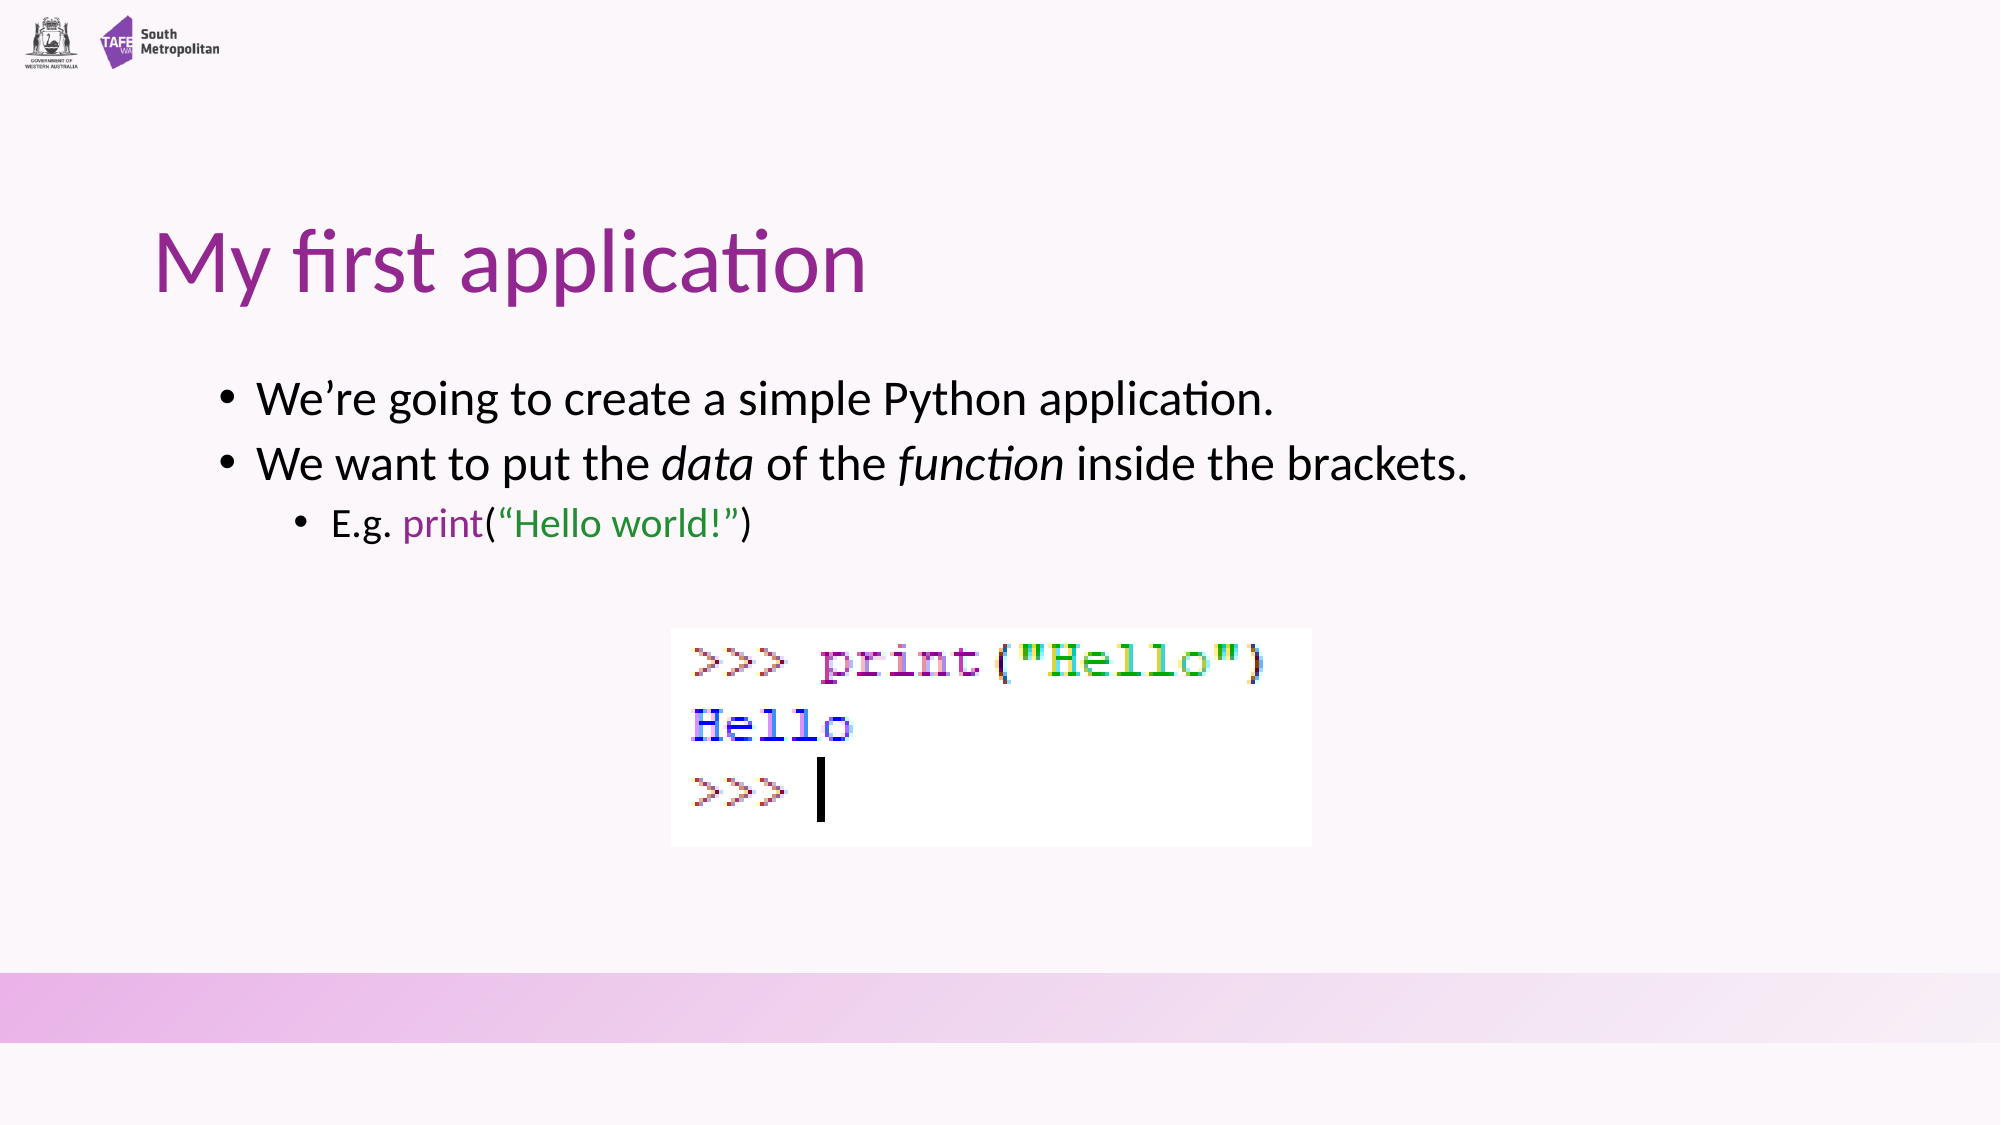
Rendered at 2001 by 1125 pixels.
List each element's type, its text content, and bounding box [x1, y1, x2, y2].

picture [25, 15, 219, 69]
list We’re going to create a simple Python application. We want to put the data of the function inside the brackets. E.g. print(“Hello world!”) [128, 365, 1854, 847]
picture [671, 628, 1312, 848]
title My first application [137, 154, 1826, 365]
